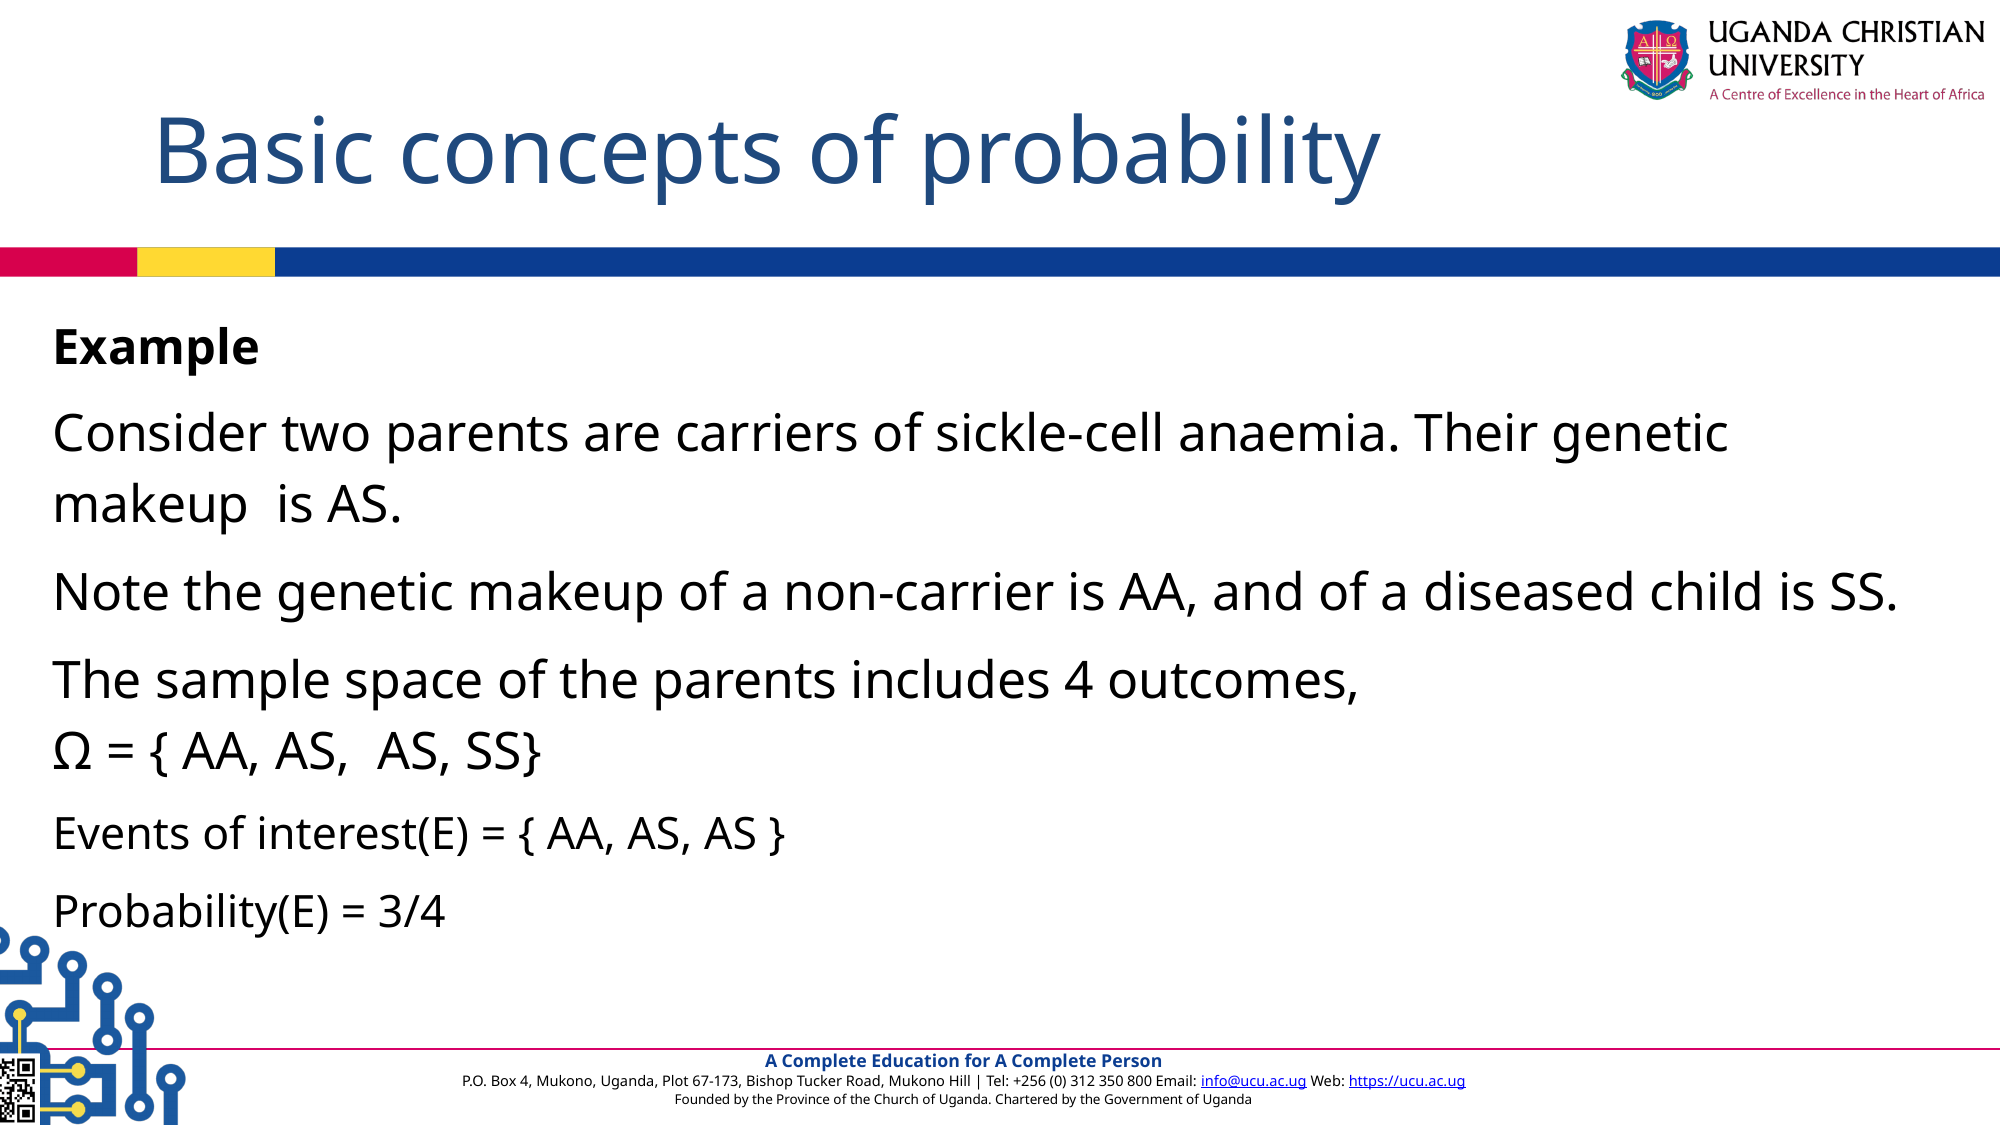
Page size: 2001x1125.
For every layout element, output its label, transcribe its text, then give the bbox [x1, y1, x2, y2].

picture [1603, 0, 2000, 121]
title Basic concepts of probability [137, 59, 1863, 248]
list Example Consider two parents are carriers of sickle-cell anaemia. Their genetic makeup is AS. Note the genetic makeup of a non-carrier is AA, and of a diseased child is SS. The sample space of the parents includes 4 outcomes, Ω = { AA, AS, AS, SS} Events of interest(E) = { AA, AS, AS } Probability(E) = 3/4 [37, 299, 1921, 1000]
picture [0, 887, 191, 1125]
